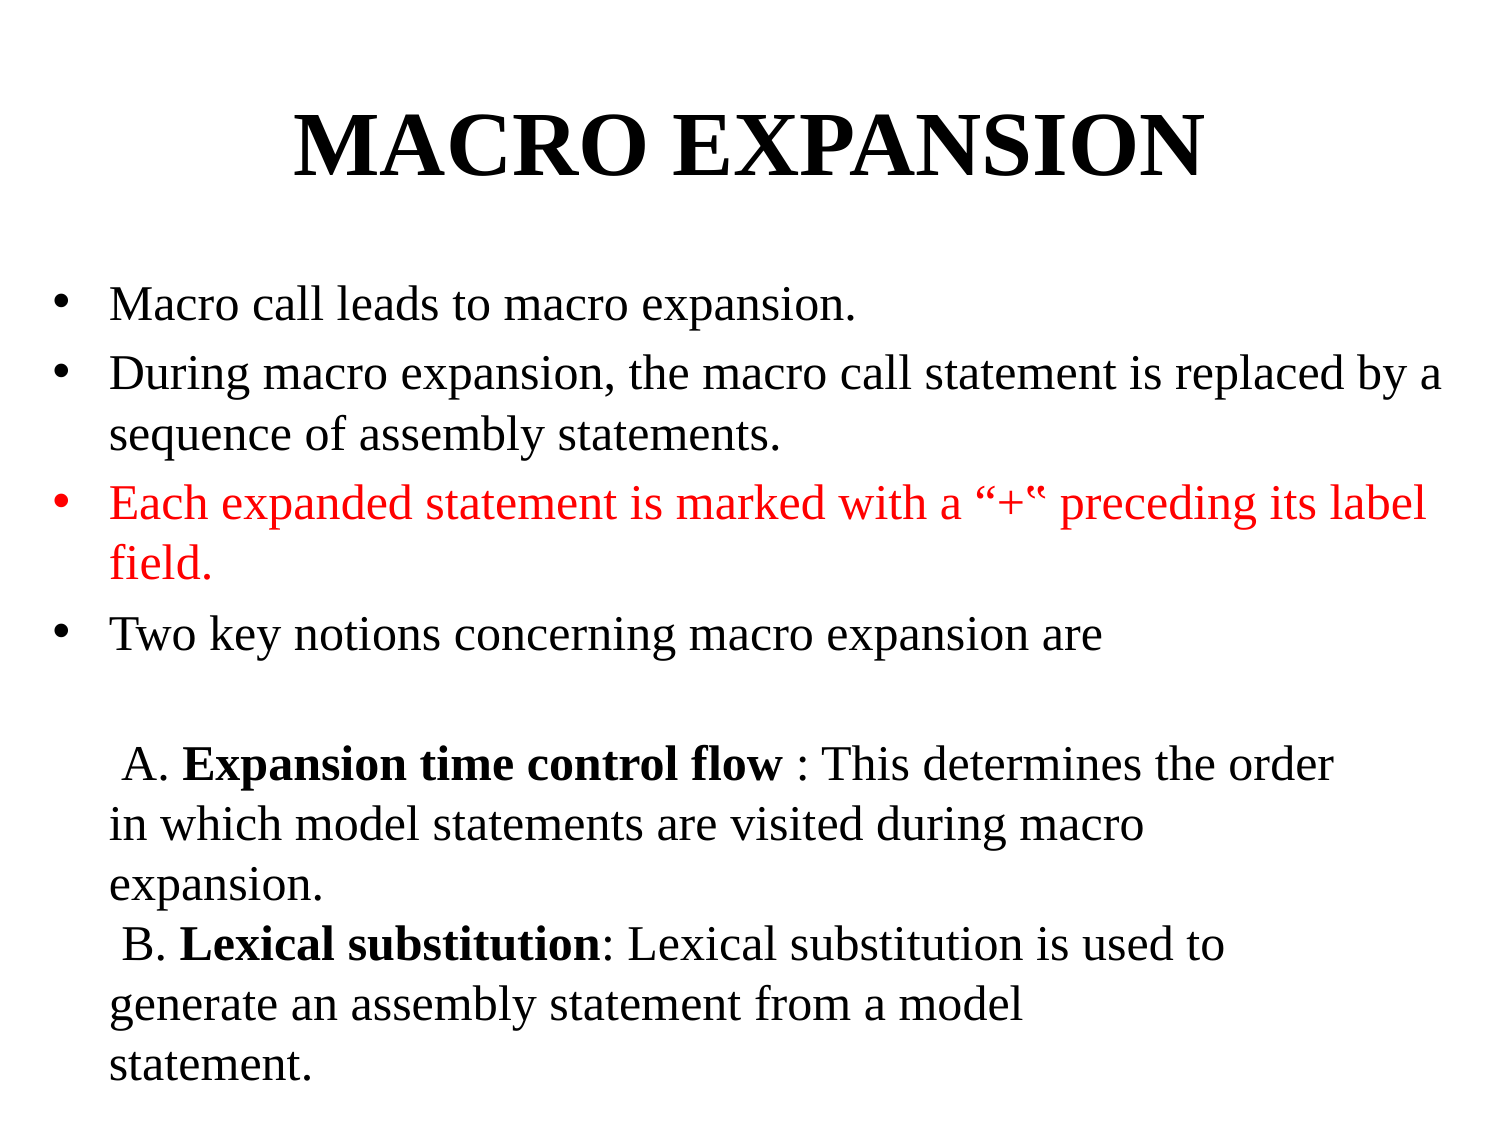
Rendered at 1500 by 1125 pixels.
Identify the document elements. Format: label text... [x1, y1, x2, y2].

title MACRO EXPANSION [75, 45, 1425, 233]
list Macro call leads to macro expansion. During macro expansion, the macro call statement is replaced by a sequence of assembly statements. Each expanded statement is marked with a “+‟ preceding its label field. Two key notions concerning macro expansion are A. Expansion time control flow : This determines the order in which model statements are visited during macro expansion. B. Lexical substitution: Lexical substitution is used to generate an assembly statement from a model statement. [37, 262, 1463, 1125]
